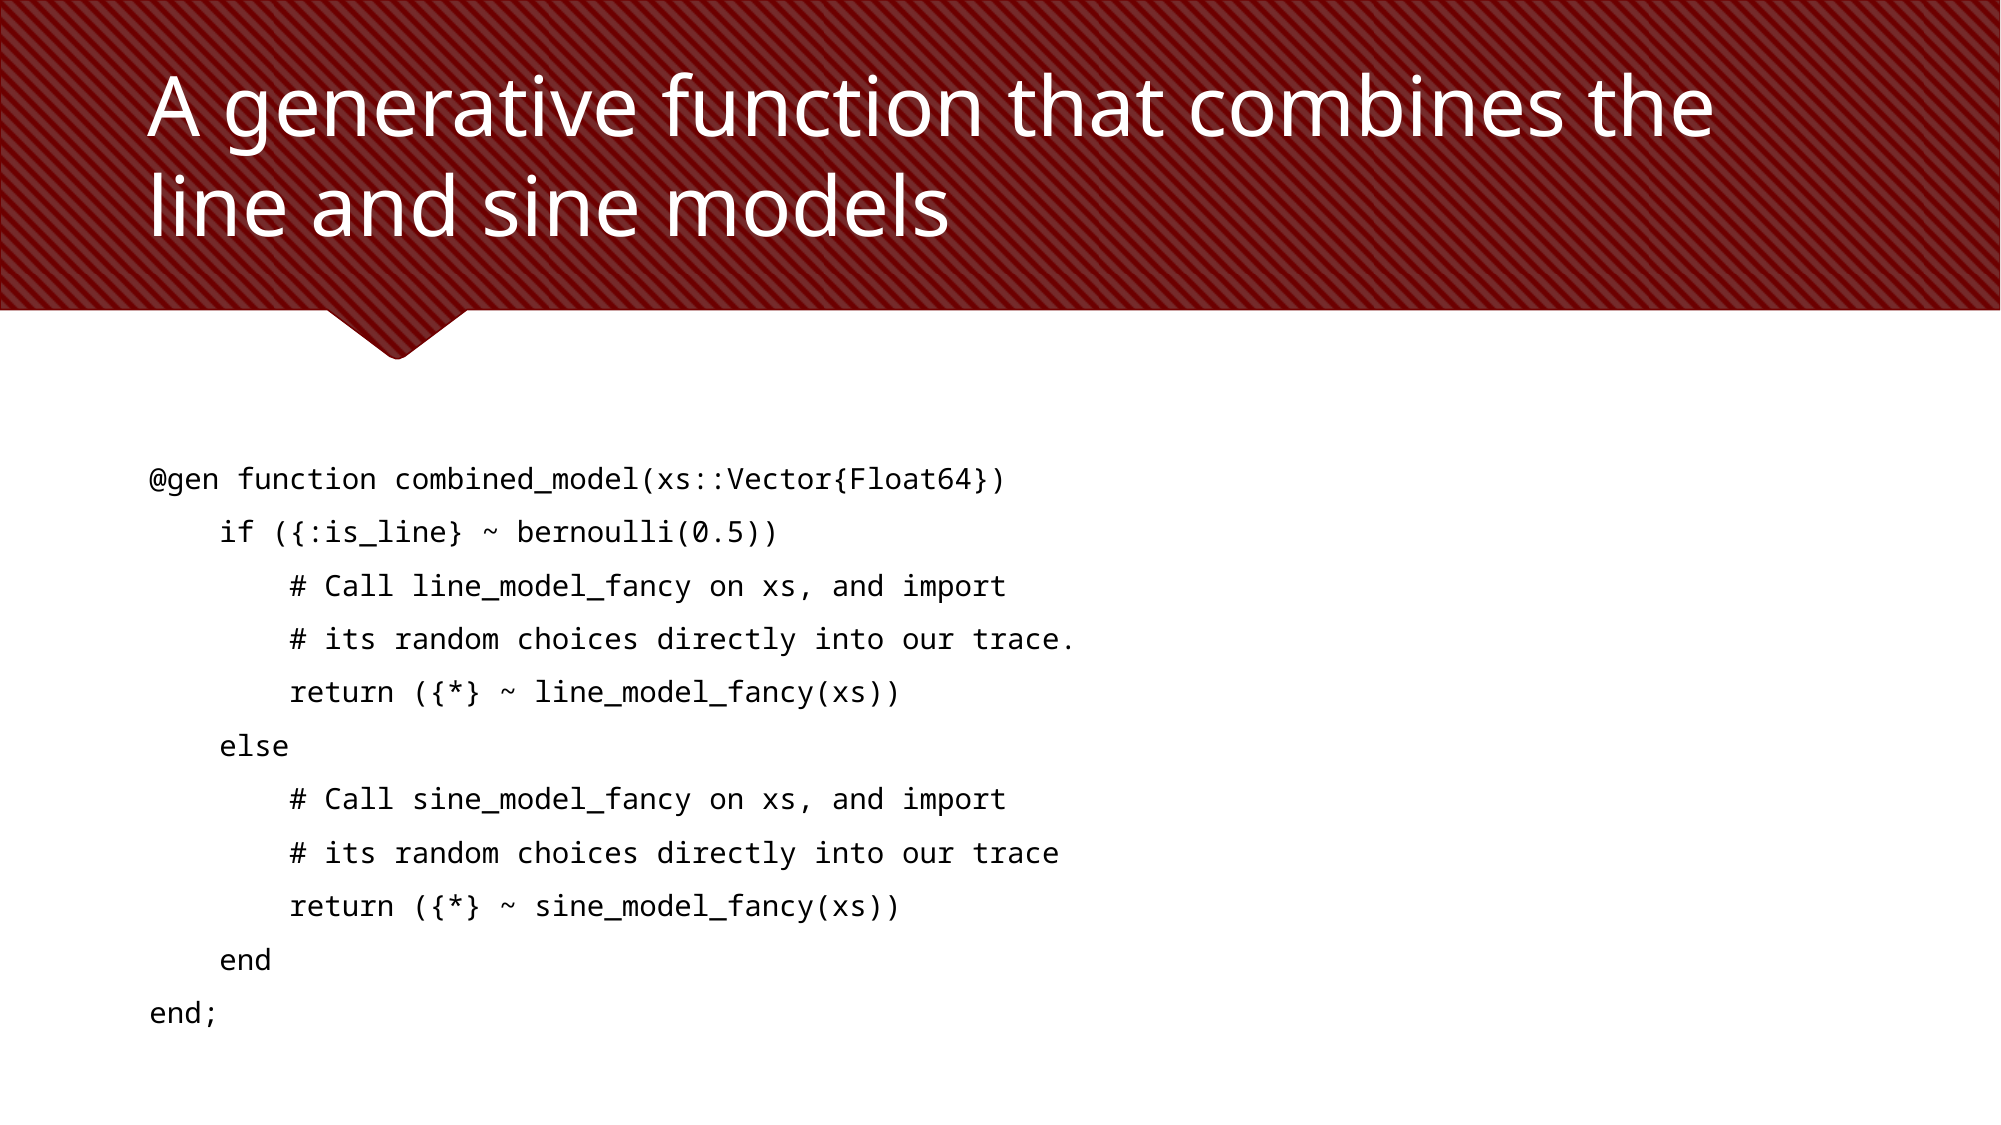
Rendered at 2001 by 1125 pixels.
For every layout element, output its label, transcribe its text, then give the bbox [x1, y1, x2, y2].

list @gen function combined_model(xs::Vector{Float64}) if ({:is_line} ~ bernoulli(0.5)) # Call line_model_fancy on xs, and import # its random choices directly into our trace. return ({*} ~ line_model_fancy(xs)) else # Call sine_model_fancy on xs, and import # its random choices directly into our trace return ({*} ~ sine_model_fancy(xs)) end end; [134, 364, 1866, 1125]
title A generative function that combines the line and sine models [132, 73, 1868, 233]
